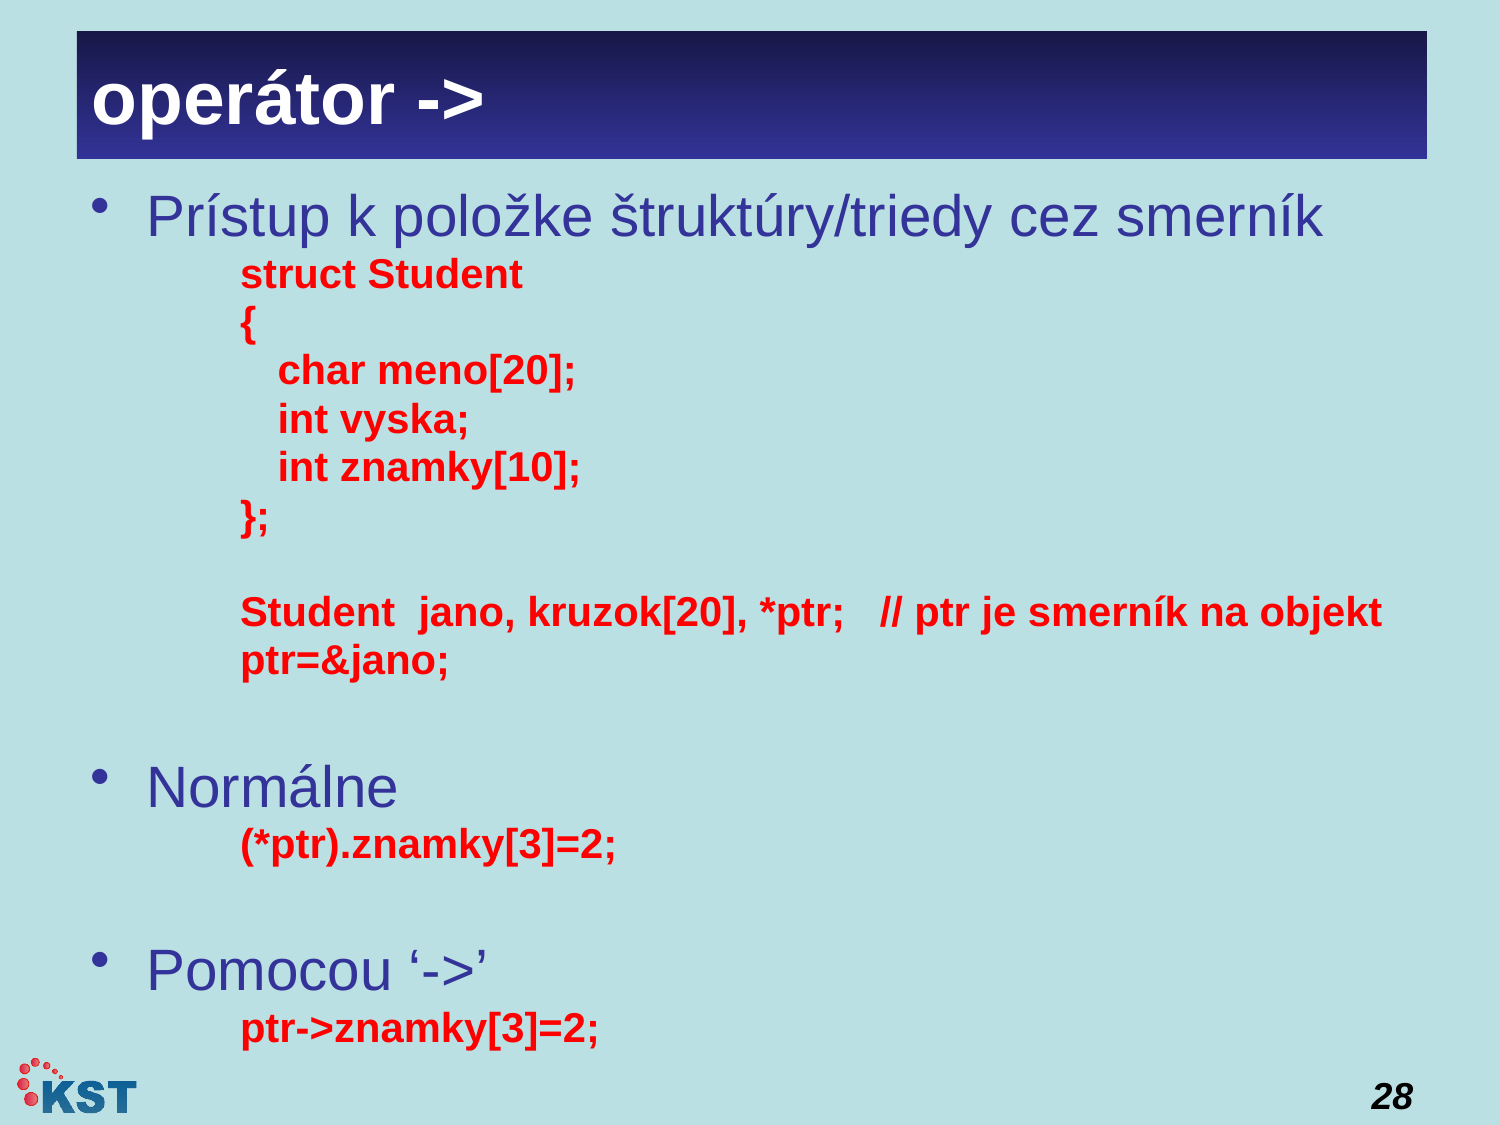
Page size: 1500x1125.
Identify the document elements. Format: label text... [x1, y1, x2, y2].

title operátor -> [76, 30, 1428, 159]
list Prístup k položke štruktúry/triedy cez smerník struct Student { char meno[20]; int vyska; int znamky[10]; }; Student jano, kruzok[20], *ptr; // ptr je smerník na objekt ptr=&jano; Normálne (*ptr).znamky[3]=2; Pomocou ‘->’ ptr->znamky[3]=2; [75, 184, 1425, 1125]
text_box 28 [1356, 1064, 1500, 1125]
picture [17, 1058, 140, 1118]
